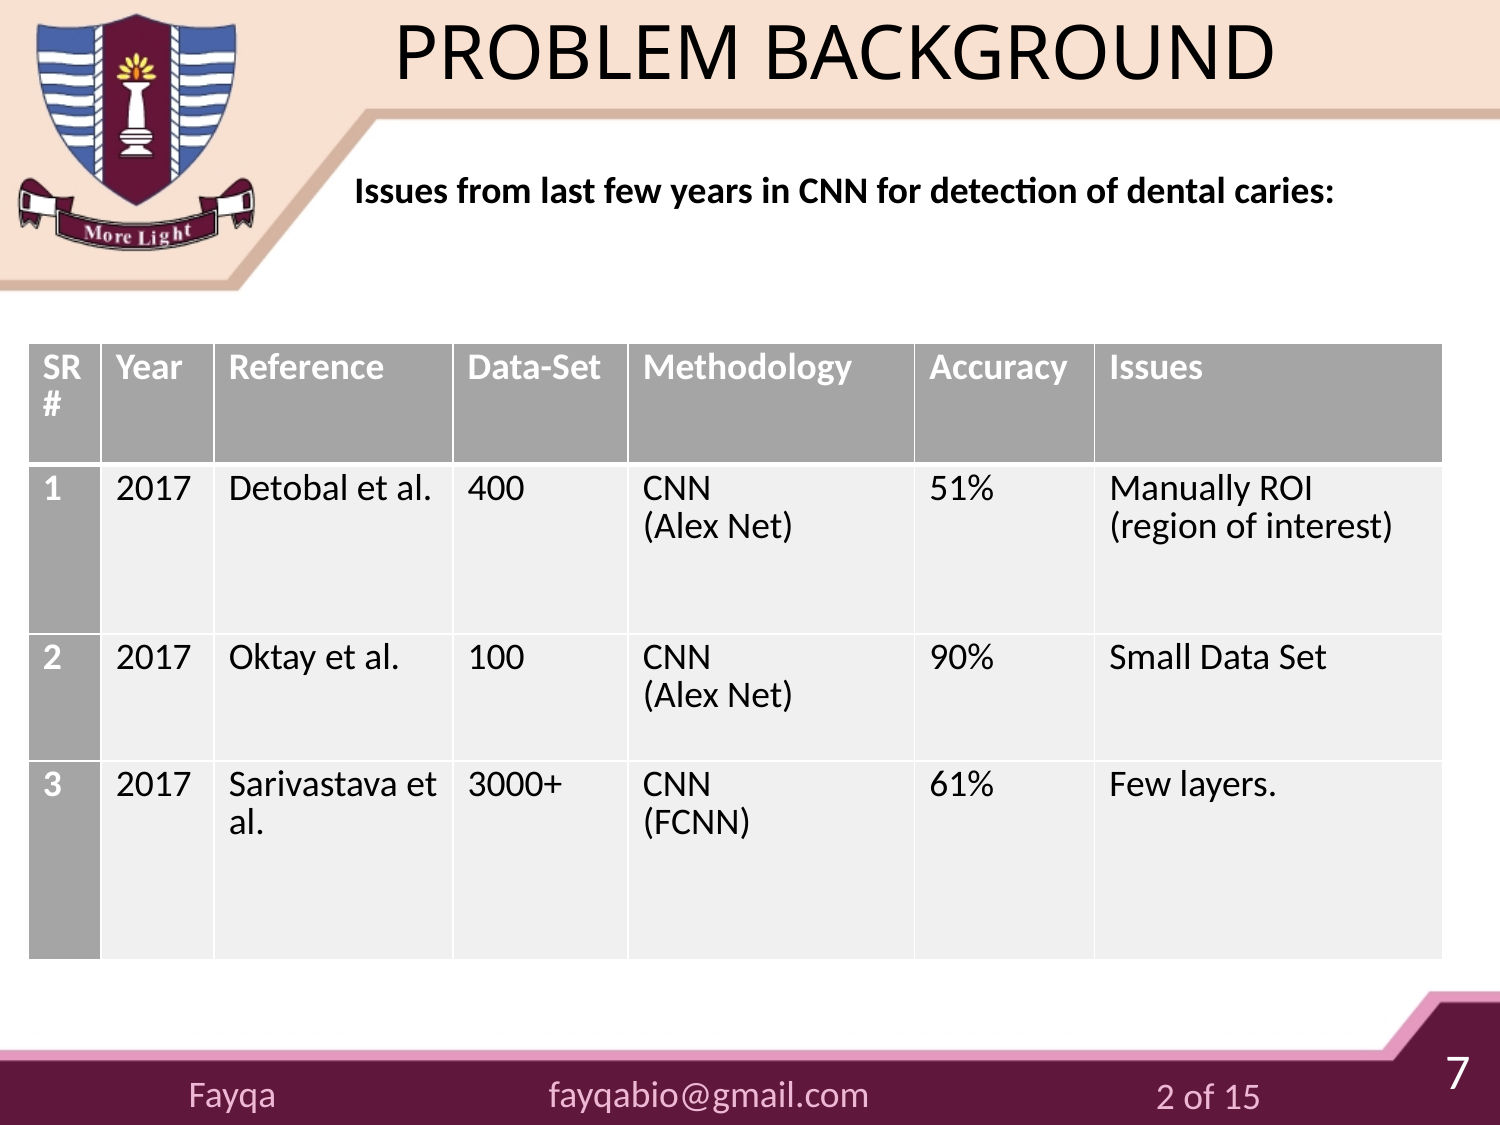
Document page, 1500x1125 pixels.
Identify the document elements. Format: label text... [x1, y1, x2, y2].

text_box [0, 311, 1500, 961]
table_cell 2017 [102, 635, 213, 760]
table_cell Sarivastava et al. [215, 762, 452, 959]
table_header Accuracy [915, 344, 1094, 462]
table_cell Small Data Set [1095, 635, 1442, 760]
table_cell Detobal et al. [215, 467, 452, 633]
text_box Fayqa [2, 1062, 438, 1123]
table_cell 90% [915, 635, 1094, 760]
picture [0, 961, 1500, 1125]
table_cell Oktay et al. [215, 635, 452, 760]
table_header Data-Set [454, 344, 627, 462]
text_box 2 of 15 [995, 1064, 1422, 1124]
table_cell 2017 [102, 467, 213, 633]
table_cell CNN (FCNN) [629, 762, 914, 959]
table_cell 2017 [102, 762, 213, 959]
table_header Reference [215, 344, 452, 462]
table_cell Manually ROI (region of interest) [1095, 467, 1442, 633]
table_cell 400 [454, 467, 627, 633]
table_cell CNN (Alex Net) [629, 467, 914, 633]
table_header Methodology [629, 344, 914, 462]
table_cell 2 [29, 635, 100, 760]
table_cell 3 [29, 762, 100, 959]
table_cell 3000+ [454, 762, 627, 959]
slide_number 7 [1147, 1039, 1486, 1100]
table_header SR # [29, 344, 100, 462]
table_header Issues [1095, 344, 1442, 462]
title PROBLEM BACKGROUND [378, 7, 1500, 104]
picture [0, 0, 1500, 311]
text_box fayqabio@gmail.com [438, 1062, 981, 1123]
table_cell CNN (Alex Net) [629, 635, 914, 760]
table_cell 100 [454, 635, 627, 760]
table_cell 1 [29, 467, 100, 633]
list Issues from last few years in CNN for detection of dental caries: [339, 163, 1409, 272]
table_cell 61% [915, 762, 1094, 959]
table_header Year [102, 344, 213, 462]
table_cell 51% [915, 467, 1094, 633]
table_cell Few layers. [1095, 762, 1442, 959]
